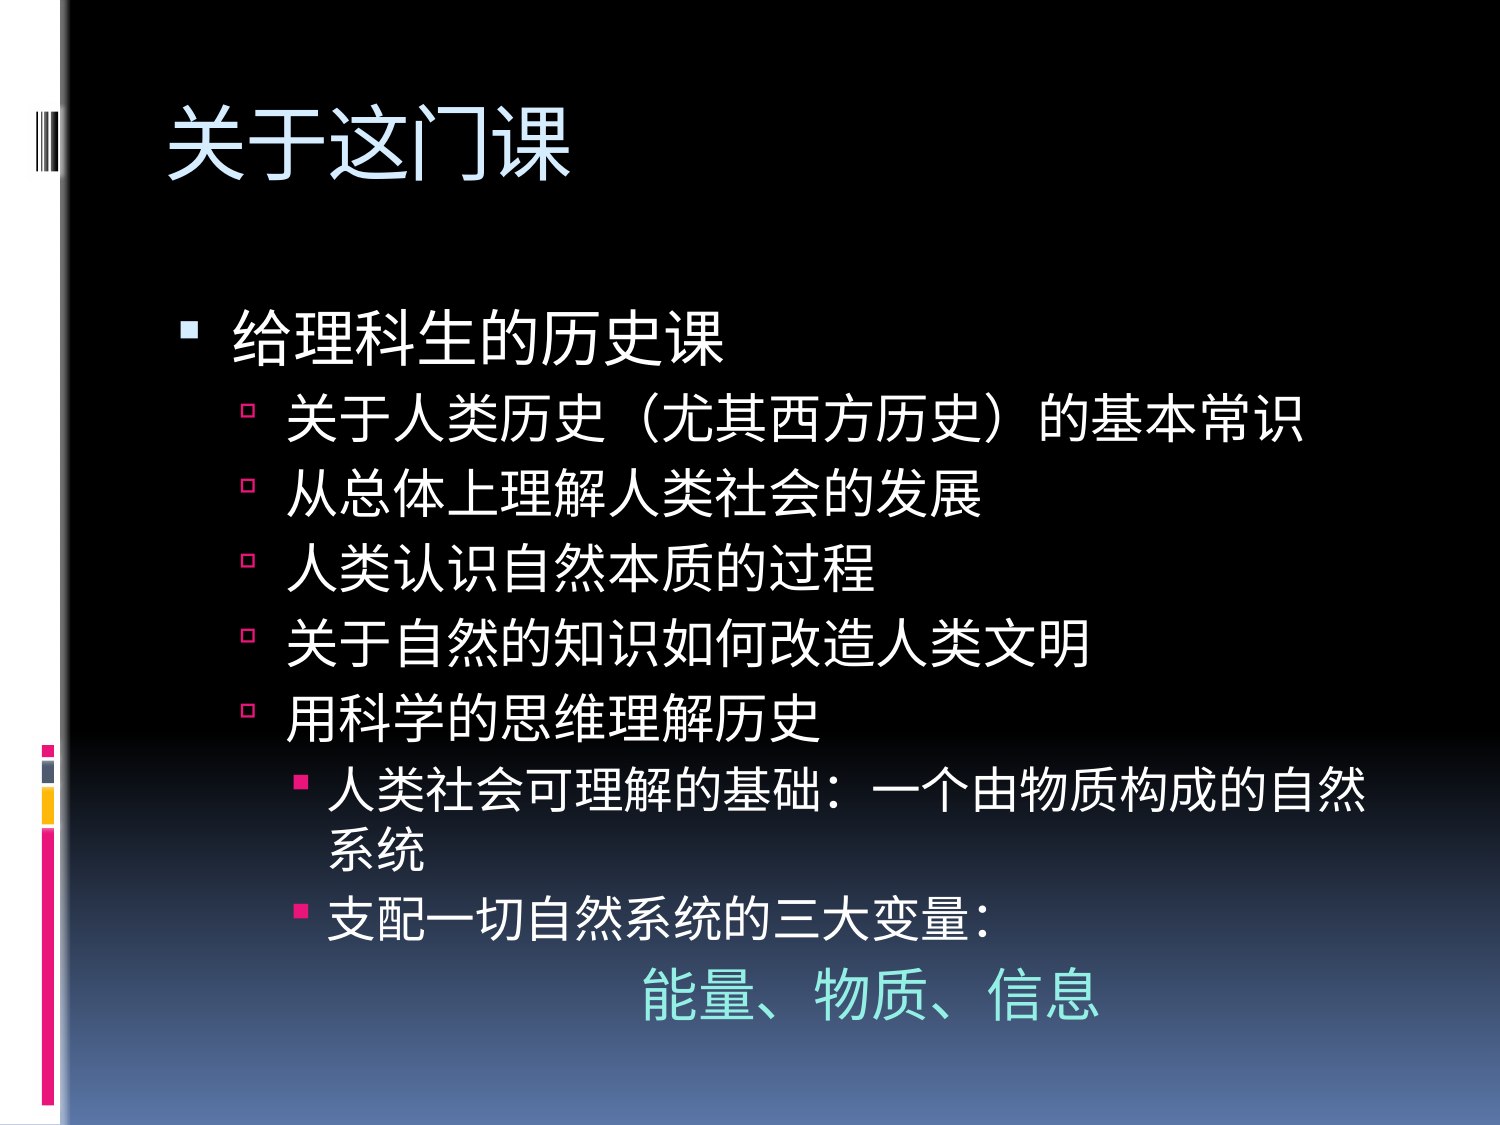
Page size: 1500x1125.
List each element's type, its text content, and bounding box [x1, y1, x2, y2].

title 关于这门课 [150, 83, 1425, 234]
list 给理科生的历史课 关于人类历史（尤其西方历史）的基本常识 从总体上理解人类社会的发展 人类认识自然本质的过程 关于自然的知识如何改造人类文明 用科学的思维理解历史 人类社会可理解的基础：一个由物质构成的自然系统 支配一切自然系统的三大变量： 能量、物质、信息 [150, 292, 1425, 1043]
